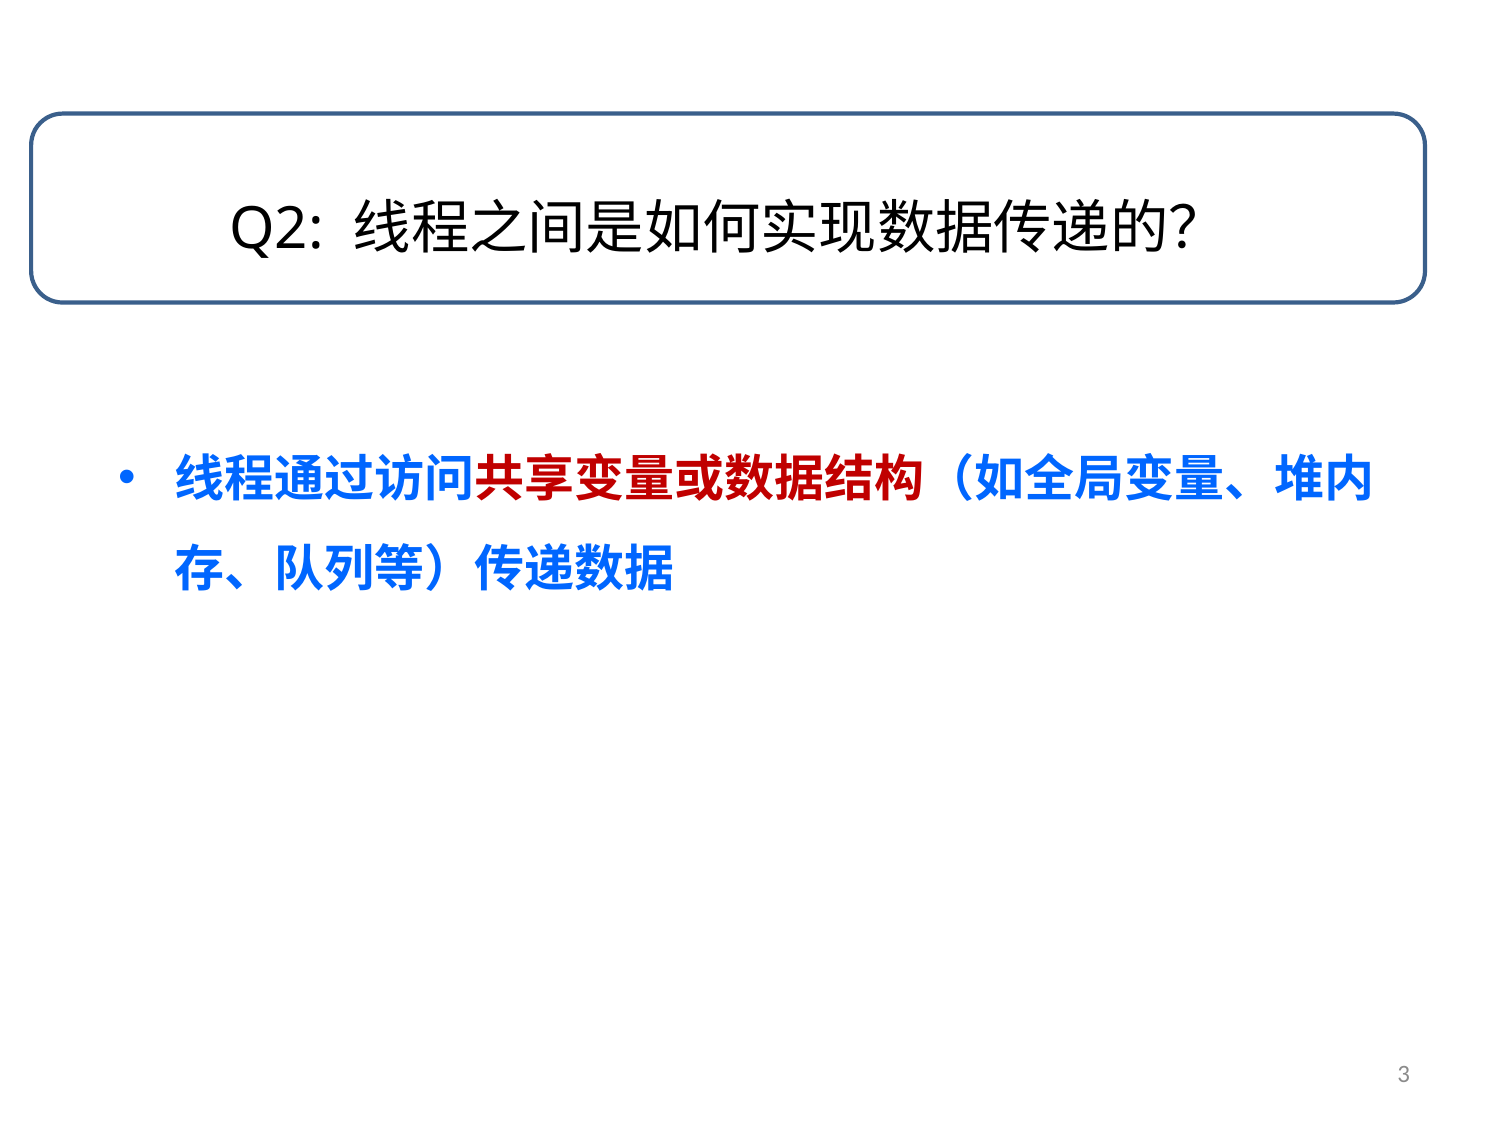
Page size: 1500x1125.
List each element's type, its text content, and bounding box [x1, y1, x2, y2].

text_box Q2: 线程之间是如何实现数据传递的？ [29, 111, 1428, 305]
slide_number 3 [1074, 1042, 1425, 1103]
text_box 线程通过访问共享变量或数据结构（如全局变量、堆内存、队列等）传递数据 [28, 408, 1420, 694]
